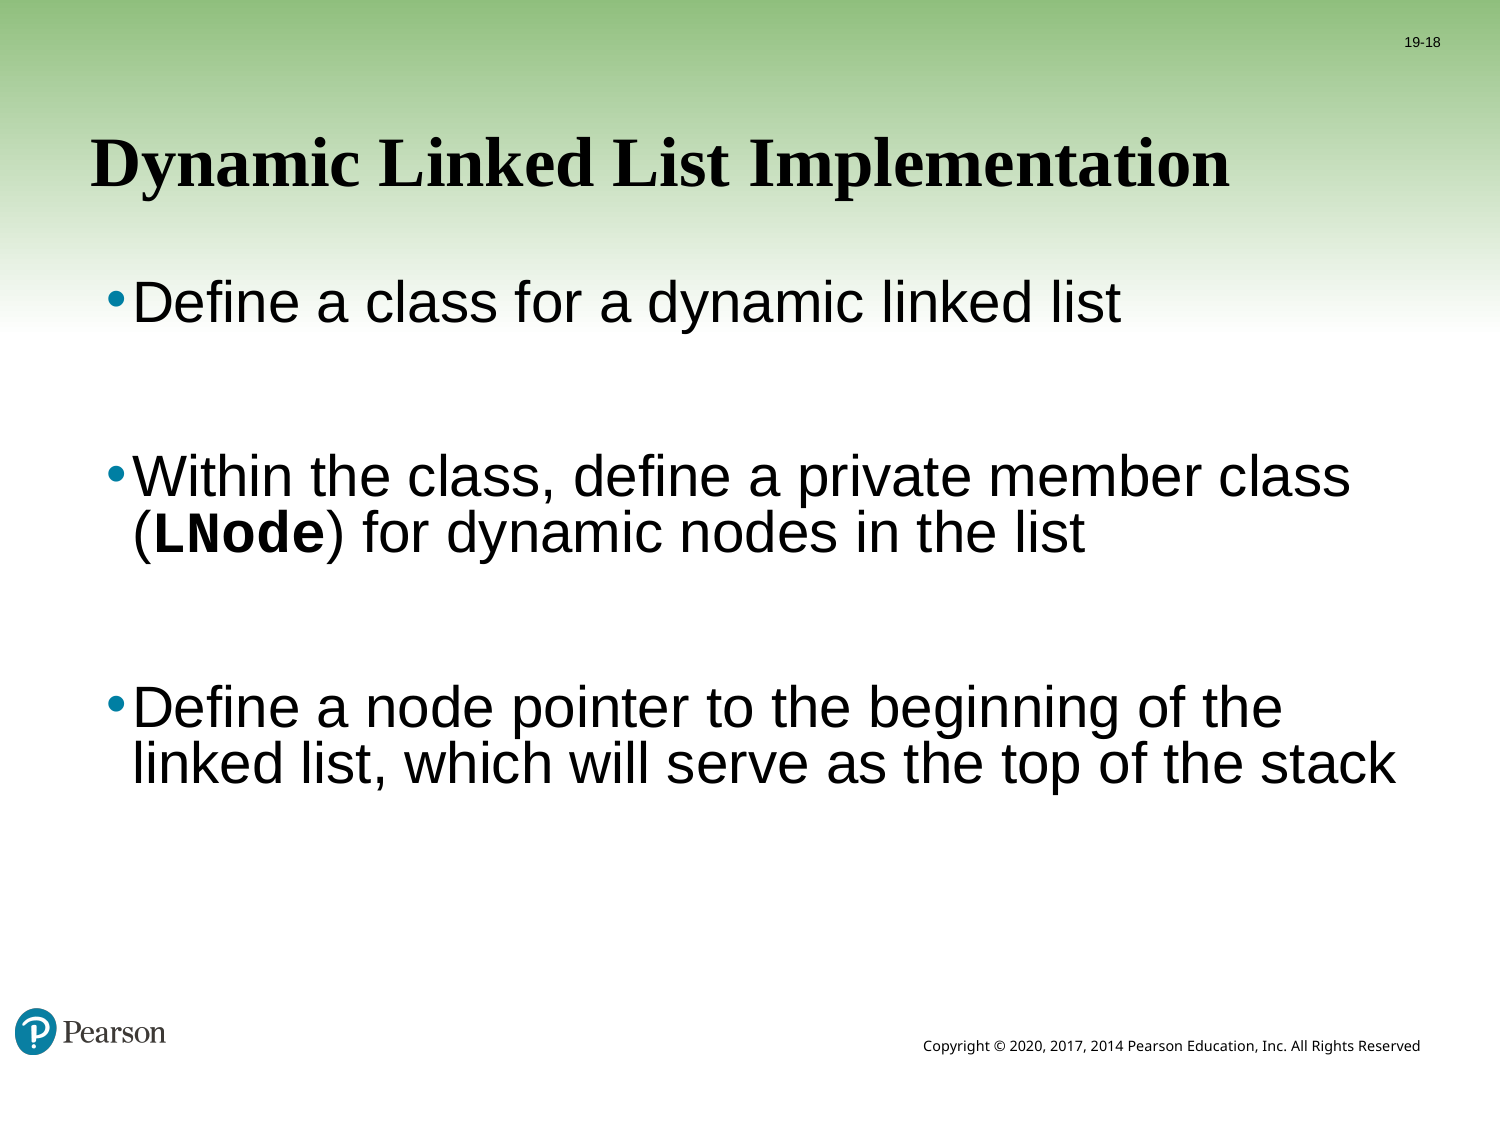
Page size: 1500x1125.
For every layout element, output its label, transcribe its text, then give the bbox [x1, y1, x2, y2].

picture [41, 1008, 166, 1055]
list Define a class for a dynamic linked list Within the class, define a private member class (LNode) for dynamic nodes in the list Define a node pointer to the beginning of the linked list, which will serve as the top of the stack [75, 262, 1425, 1005]
picture [15, 1041, 26, 1055]
title Dynamic Linked List Implementation [75, 35, 1425, 216]
picture [23, 1017, 49, 1042]
slide_number 19-18 [1389, 18, 1480, 49]
picture [15, 1008, 30, 1024]
